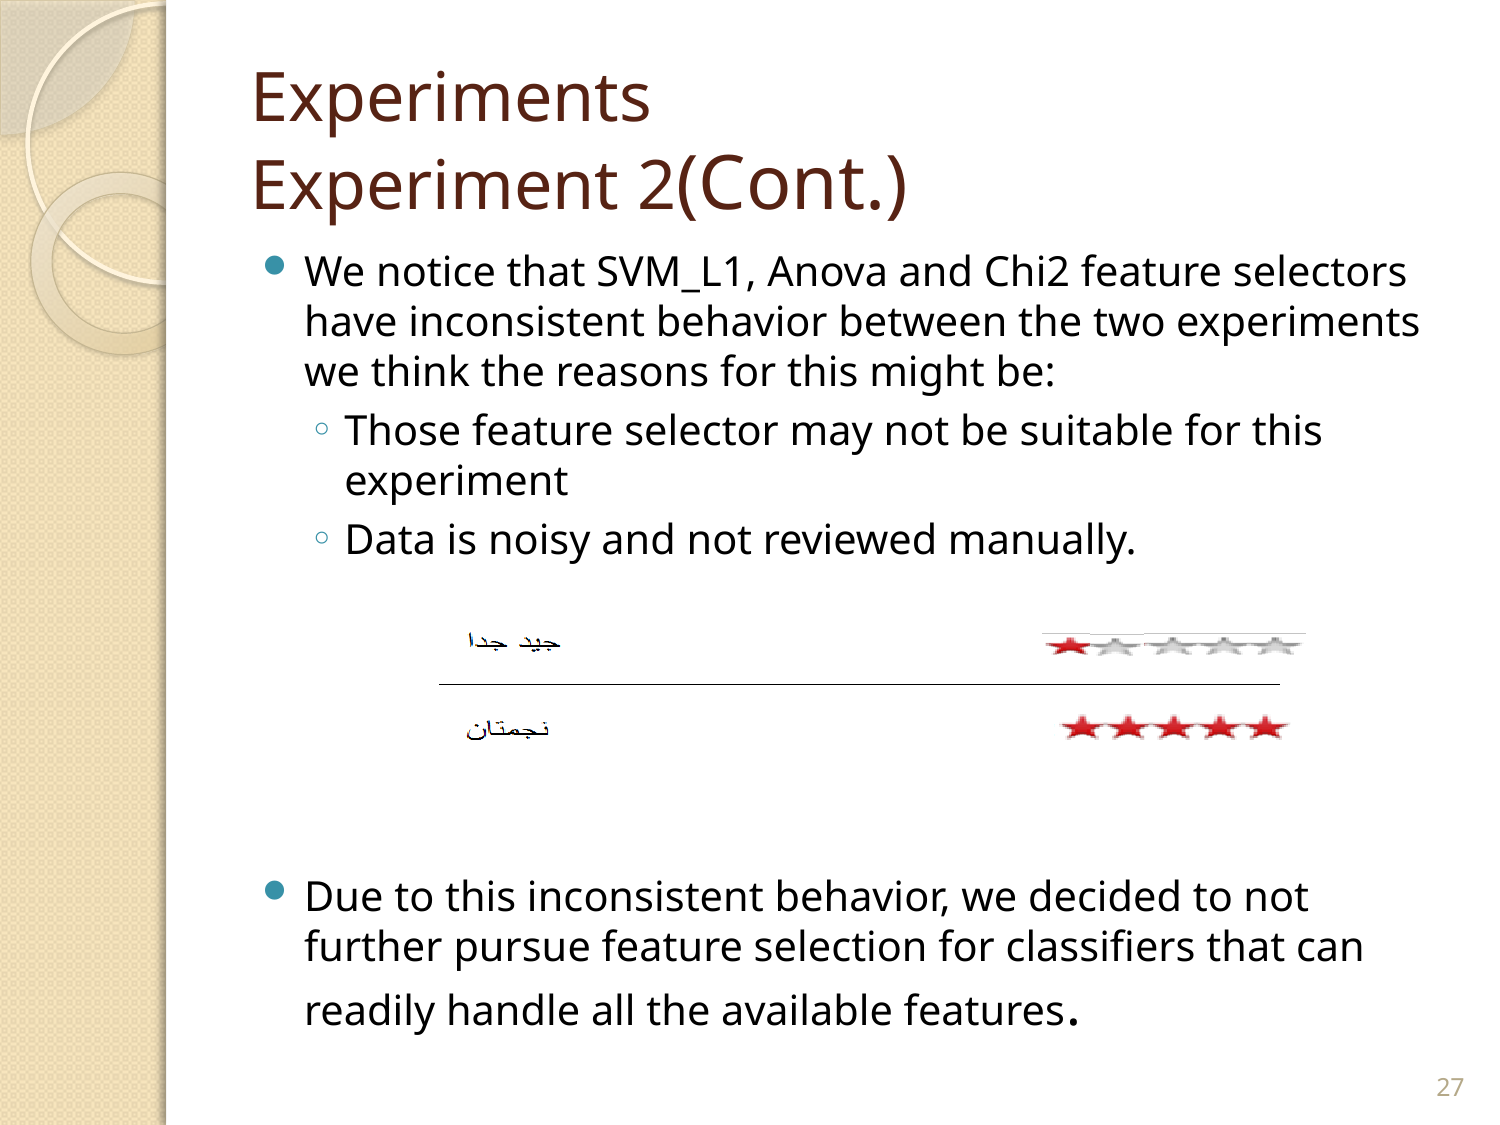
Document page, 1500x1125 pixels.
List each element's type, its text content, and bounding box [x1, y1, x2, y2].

list We notice that SVM_L1, Anova and Chi2 feature selectors have inconsistent behavior between the two experiments we think the reasons for this might be: Those feature selector may not be suitable for this experiment Data is noisy and not reviewed manually. Due to this inconsistent behavior, we decided to not further pursue feature selection for classifiers that can readily handle all the available features. [235, 237, 1466, 1050]
title Experiments Experiment 2(Cont.) [235, 45, 1466, 233]
slide_number 27 [1413, 1034, 1488, 1113]
picture [387, 587, 1363, 791]
